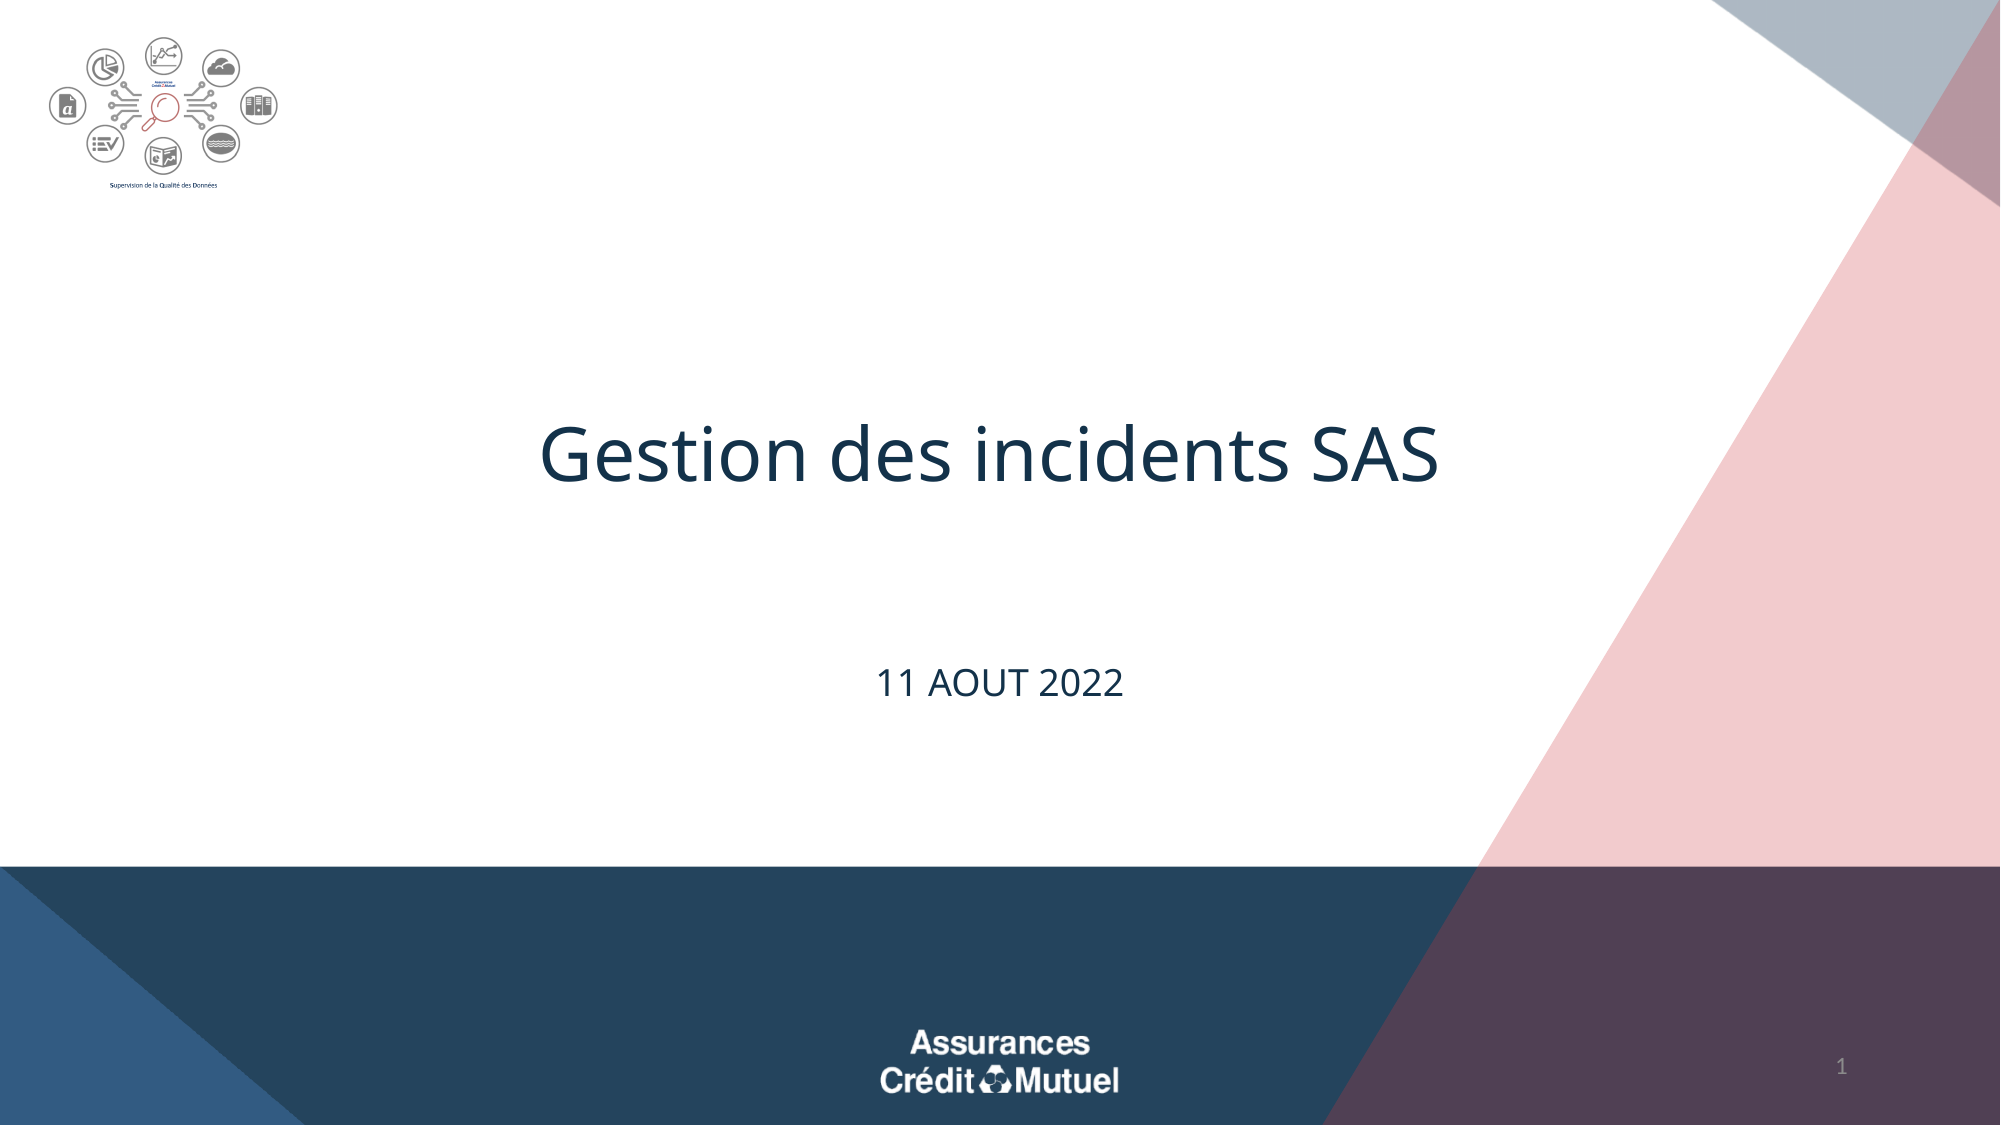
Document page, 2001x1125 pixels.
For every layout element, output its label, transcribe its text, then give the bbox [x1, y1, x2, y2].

title Gestion des incidents SAS [249, 380, 1750, 505]
subtitle 11 AOUT 2022 [249, 590, 1750, 863]
picture [0, 16, 337, 201]
picture [1709, 0, 1998, 207]
picture [863, 1011, 1139, 1111]
slide_number 1 [1412, 1042, 1863, 1103]
picture [0, 866, 308, 1125]
